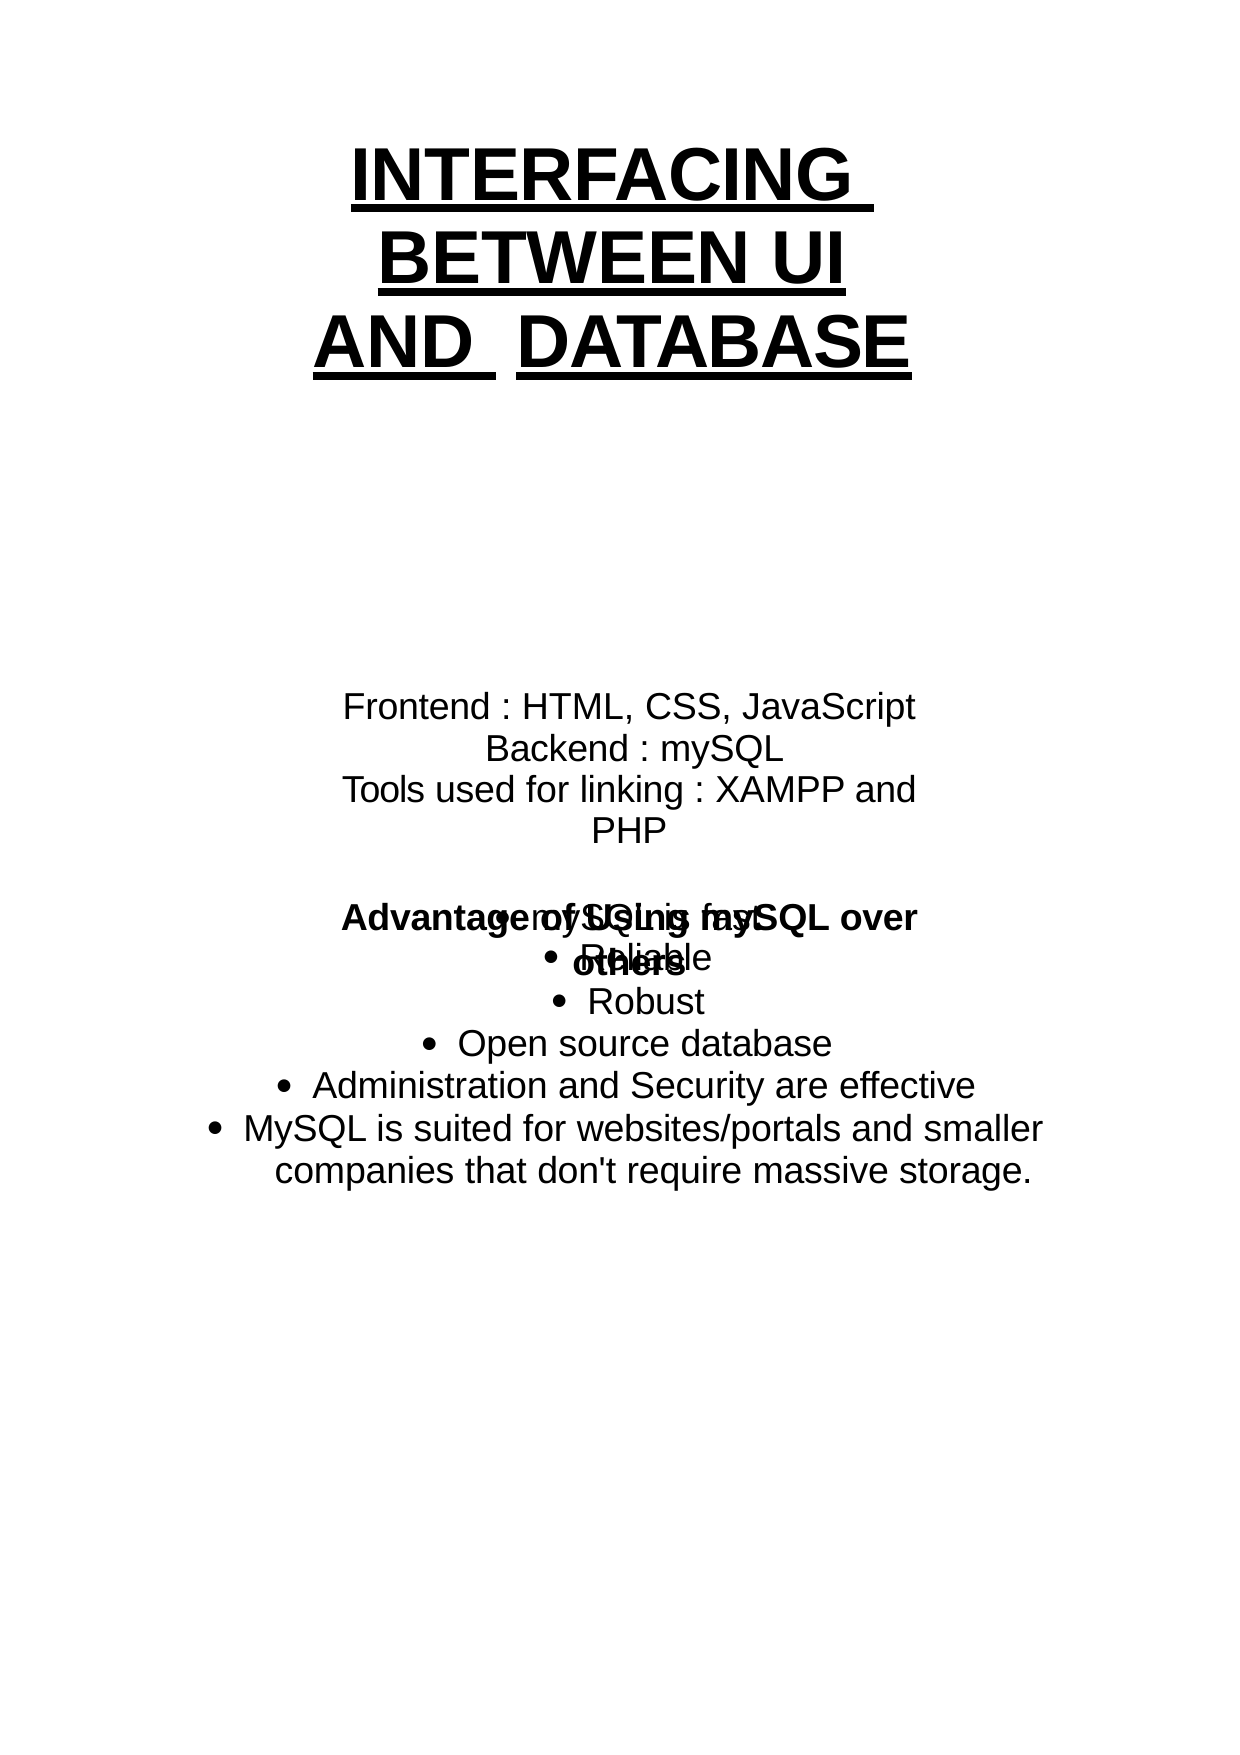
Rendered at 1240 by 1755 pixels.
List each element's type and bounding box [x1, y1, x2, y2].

text_box [241, 678, 1052, 1191]
text_box [205, 1113, 224, 1136]
title [284, 121, 939, 425]
text_box [274, 1071, 293, 1094]
text_box [419, 1029, 438, 1052]
